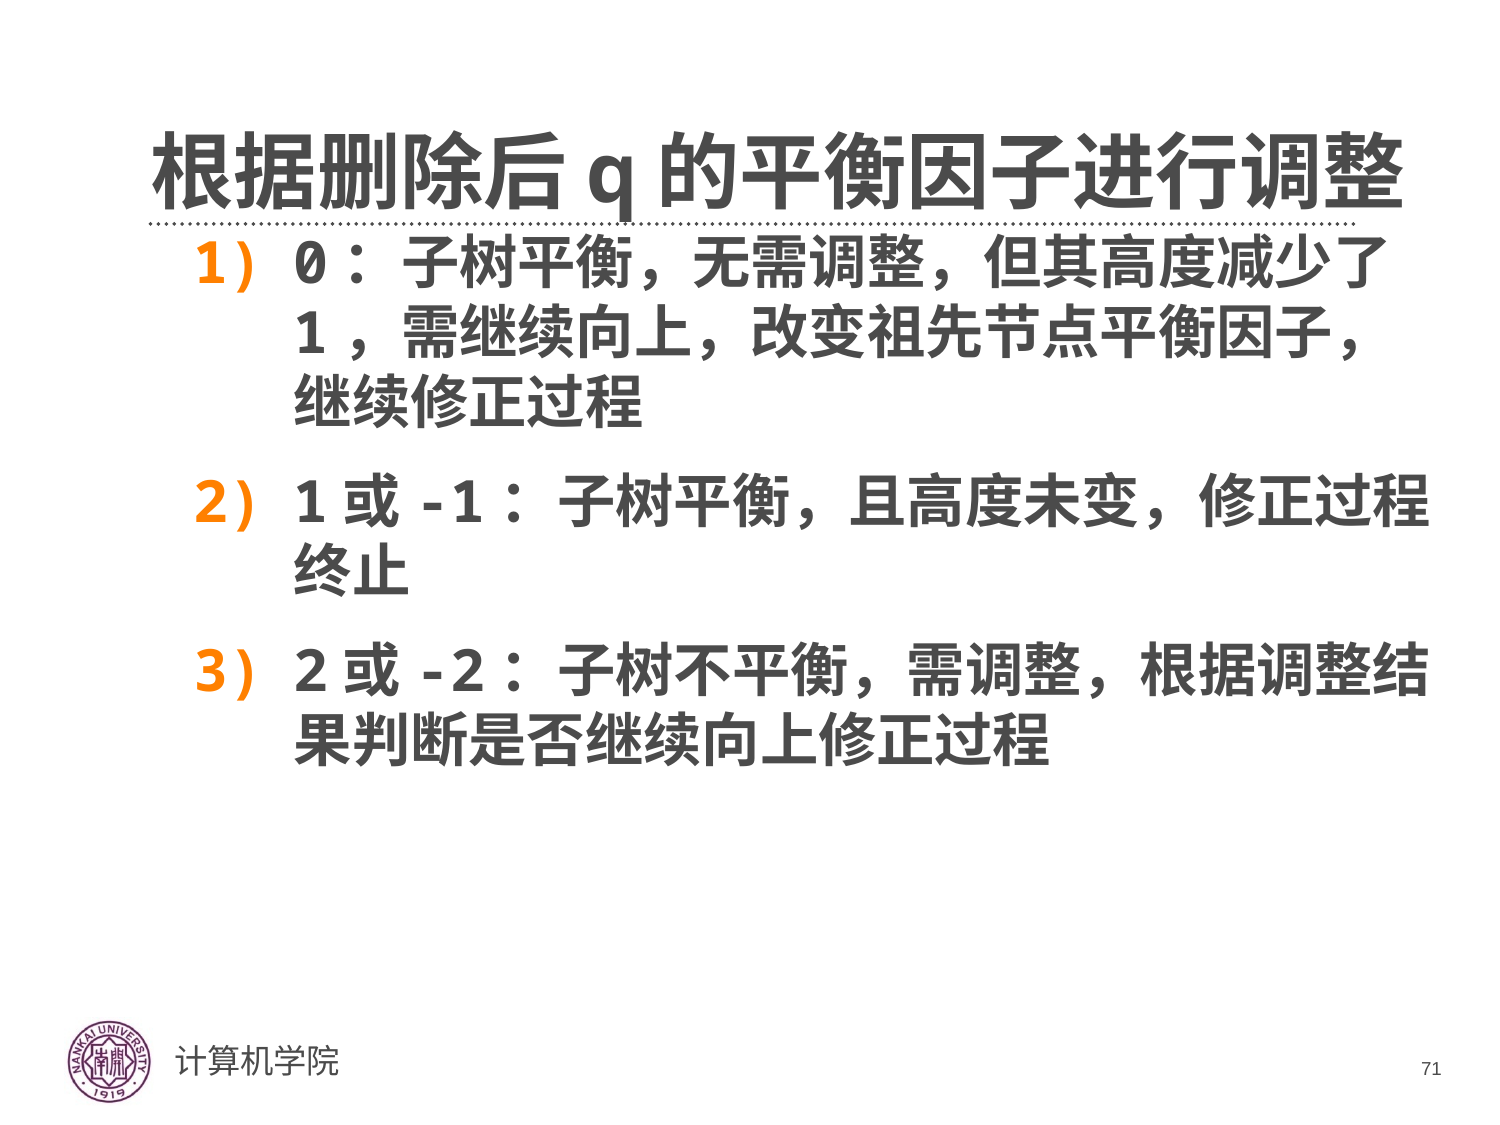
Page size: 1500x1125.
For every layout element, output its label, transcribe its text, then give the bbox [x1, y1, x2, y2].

picture [64, 1017, 154, 1106]
slide_number 71 [1308, 1048, 1458, 1093]
title 根据删除后q的平衡因子进行调整 [150, 82, 1457, 221]
list 0：子树平衡，无需调整，但其高度减少了1，需继续向上，改变祖先节点平衡因子，继续修正过程 1或-1：子树平衡，且高度未变，修正过程终止 2或-2：子树不平衡，需调整，根据调整结果判断是否继续向上修正过程 [193, 224, 1470, 1088]
